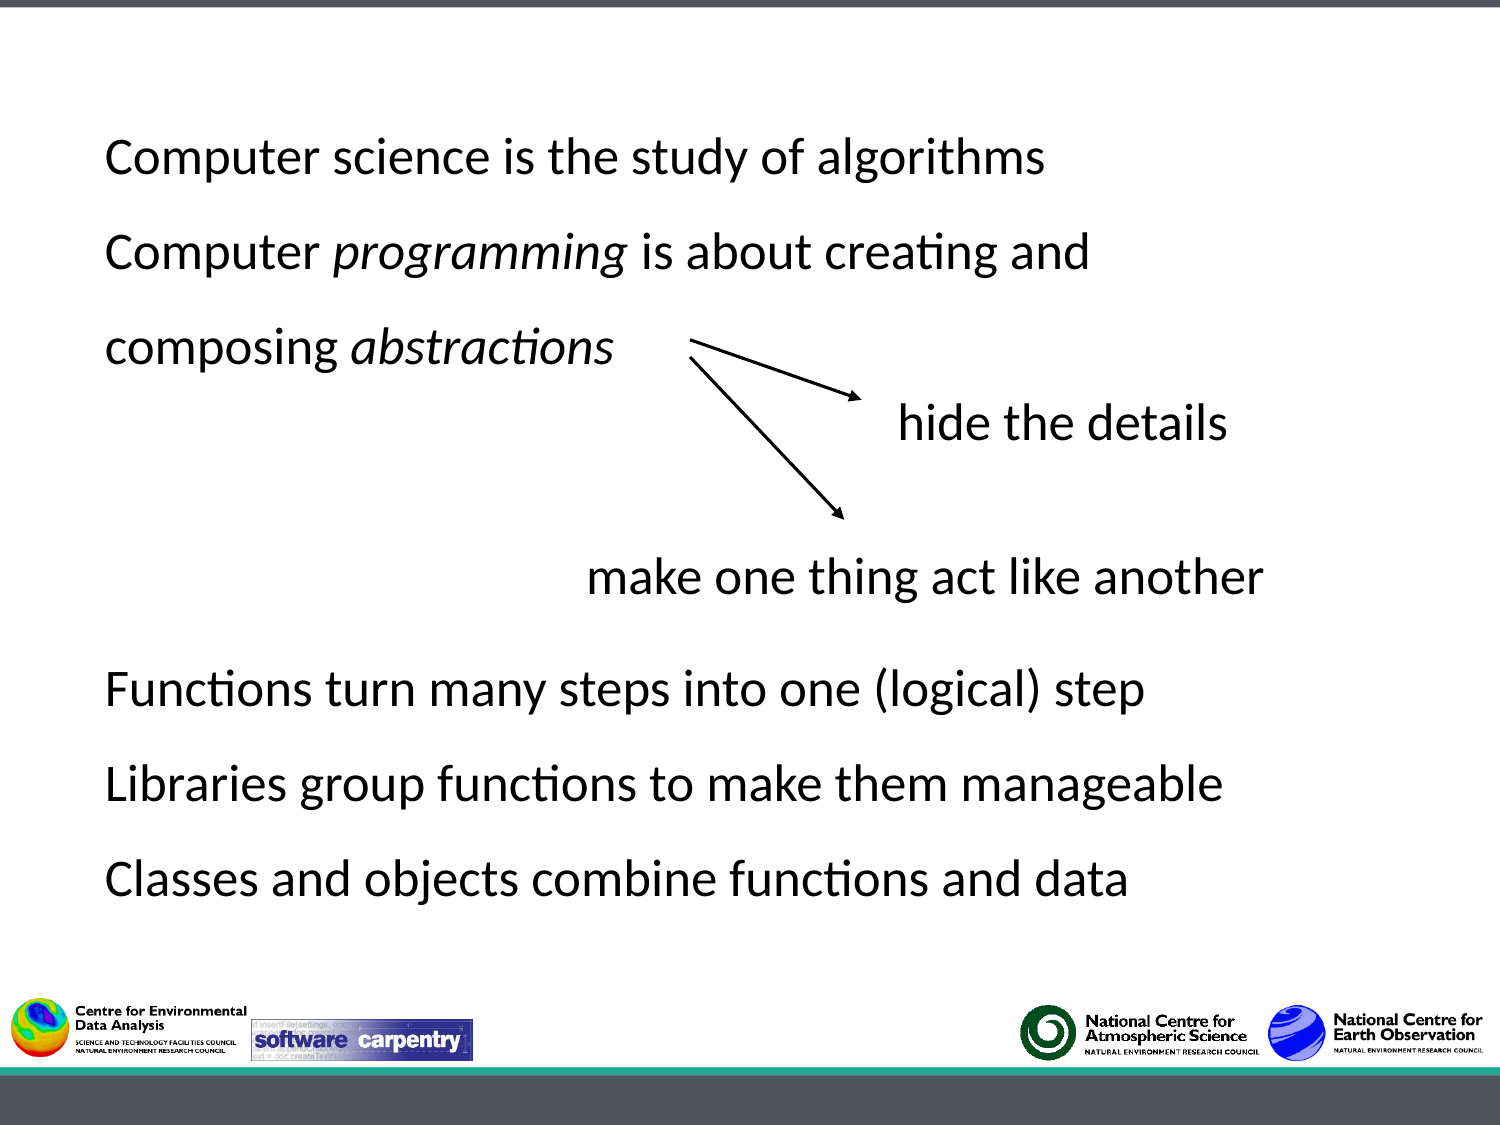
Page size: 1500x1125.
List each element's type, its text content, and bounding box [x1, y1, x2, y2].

picture [0, 0, 1500, 1125]
text_box make one thing act like another [501, 502, 1351, 613]
text_box Functions turn many steps into one (logical) step Libraries group functions to make them manageable Classes and objects combine functions and data [89, 613, 1376, 915]
text_box [689, 356, 845, 520]
text_box Computer science is the study of algorithms Computer programming is about creating and composing abstractions [89, 82, 1376, 383]
text_box hide the details [844, 348, 1282, 459]
text_box [689, 339, 862, 402]
